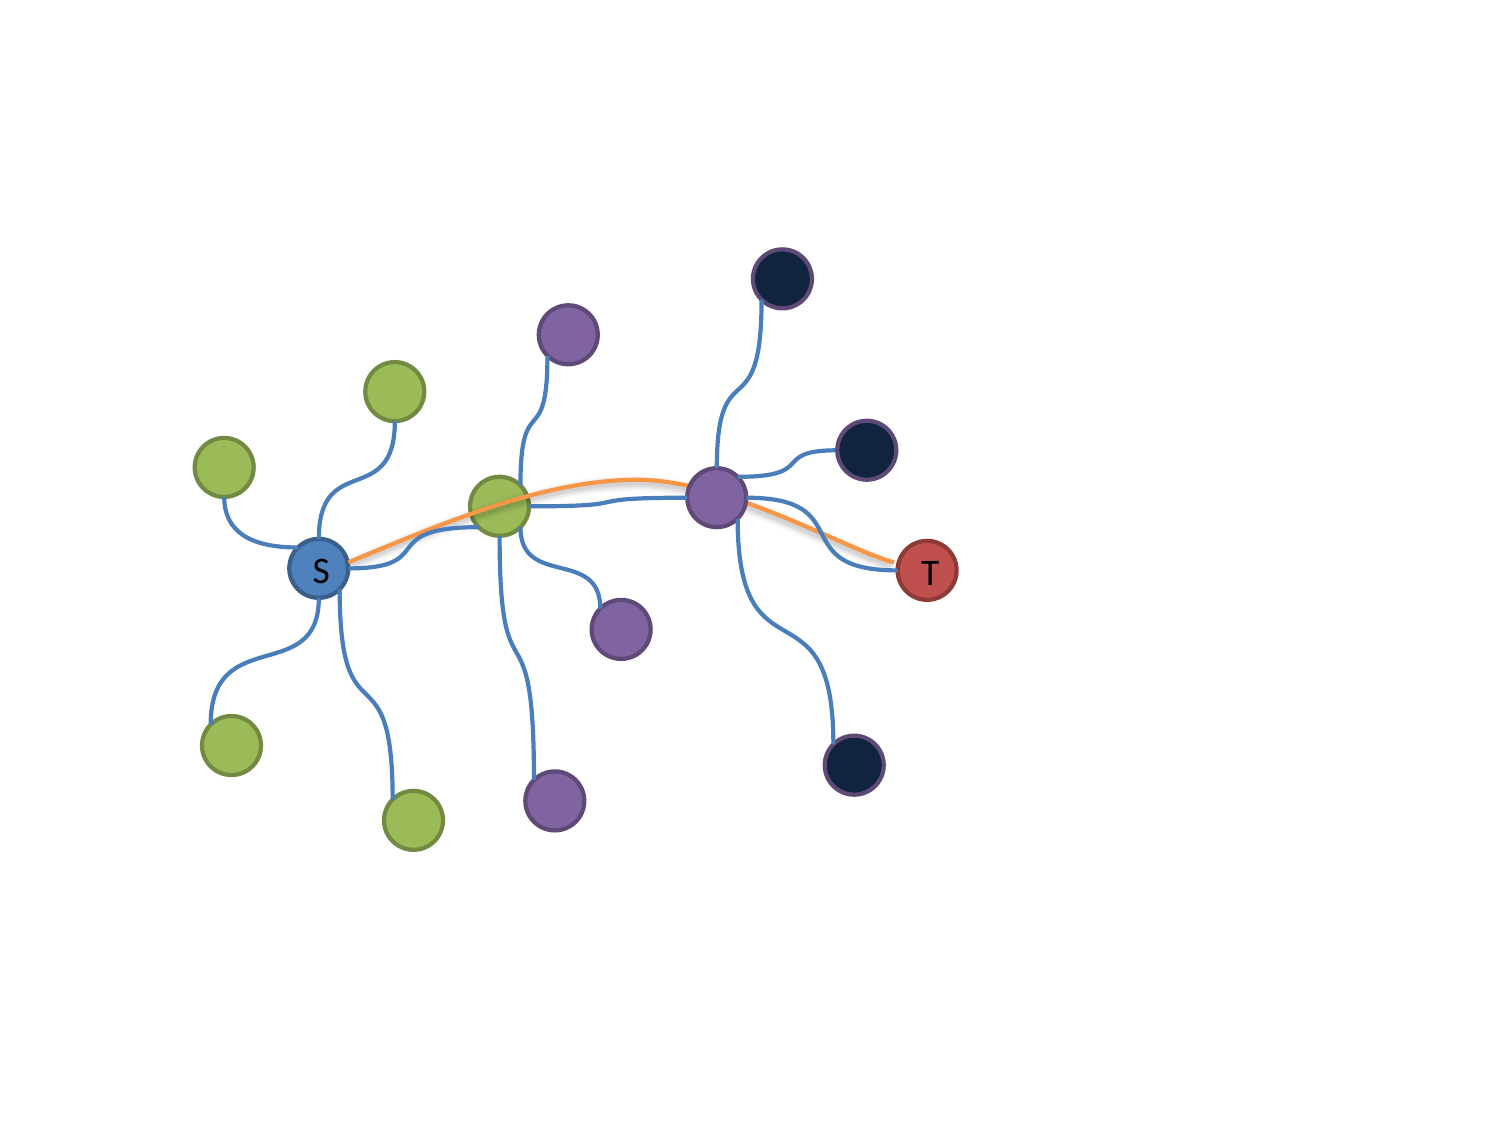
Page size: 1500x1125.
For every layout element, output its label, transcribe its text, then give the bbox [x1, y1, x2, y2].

text_box [523, 769, 587, 833]
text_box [329, 667, 472, 722]
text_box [737, 450, 838, 478]
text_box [519, 527, 602, 609]
text_box [822, 733, 886, 797]
text_box [440, 477, 738, 563]
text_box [235, 485, 287, 560]
text_box [192, 435, 256, 499]
text_box S [287, 536, 351, 600]
text_box [467, 474, 528, 510]
text_box [835, 418, 899, 482]
text_box [589, 597, 653, 652]
text_box [536, 303, 600, 367]
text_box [201, 606, 329, 716]
text_box [381, 788, 446, 852]
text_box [672, 583, 899, 680]
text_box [392, 482, 435, 614]
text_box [468, 406, 600, 435]
text_box [347, 544, 387, 565]
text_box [654, 361, 824, 407]
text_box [746, 497, 898, 571]
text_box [528, 497, 688, 507]
text_box [199, 724, 264, 778]
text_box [297, 441, 416, 519]
text_box [685, 466, 749, 530]
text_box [394, 640, 640, 676]
text_box T [896, 538, 959, 602]
text_box [750, 247, 815, 311]
text_box [363, 359, 427, 424]
